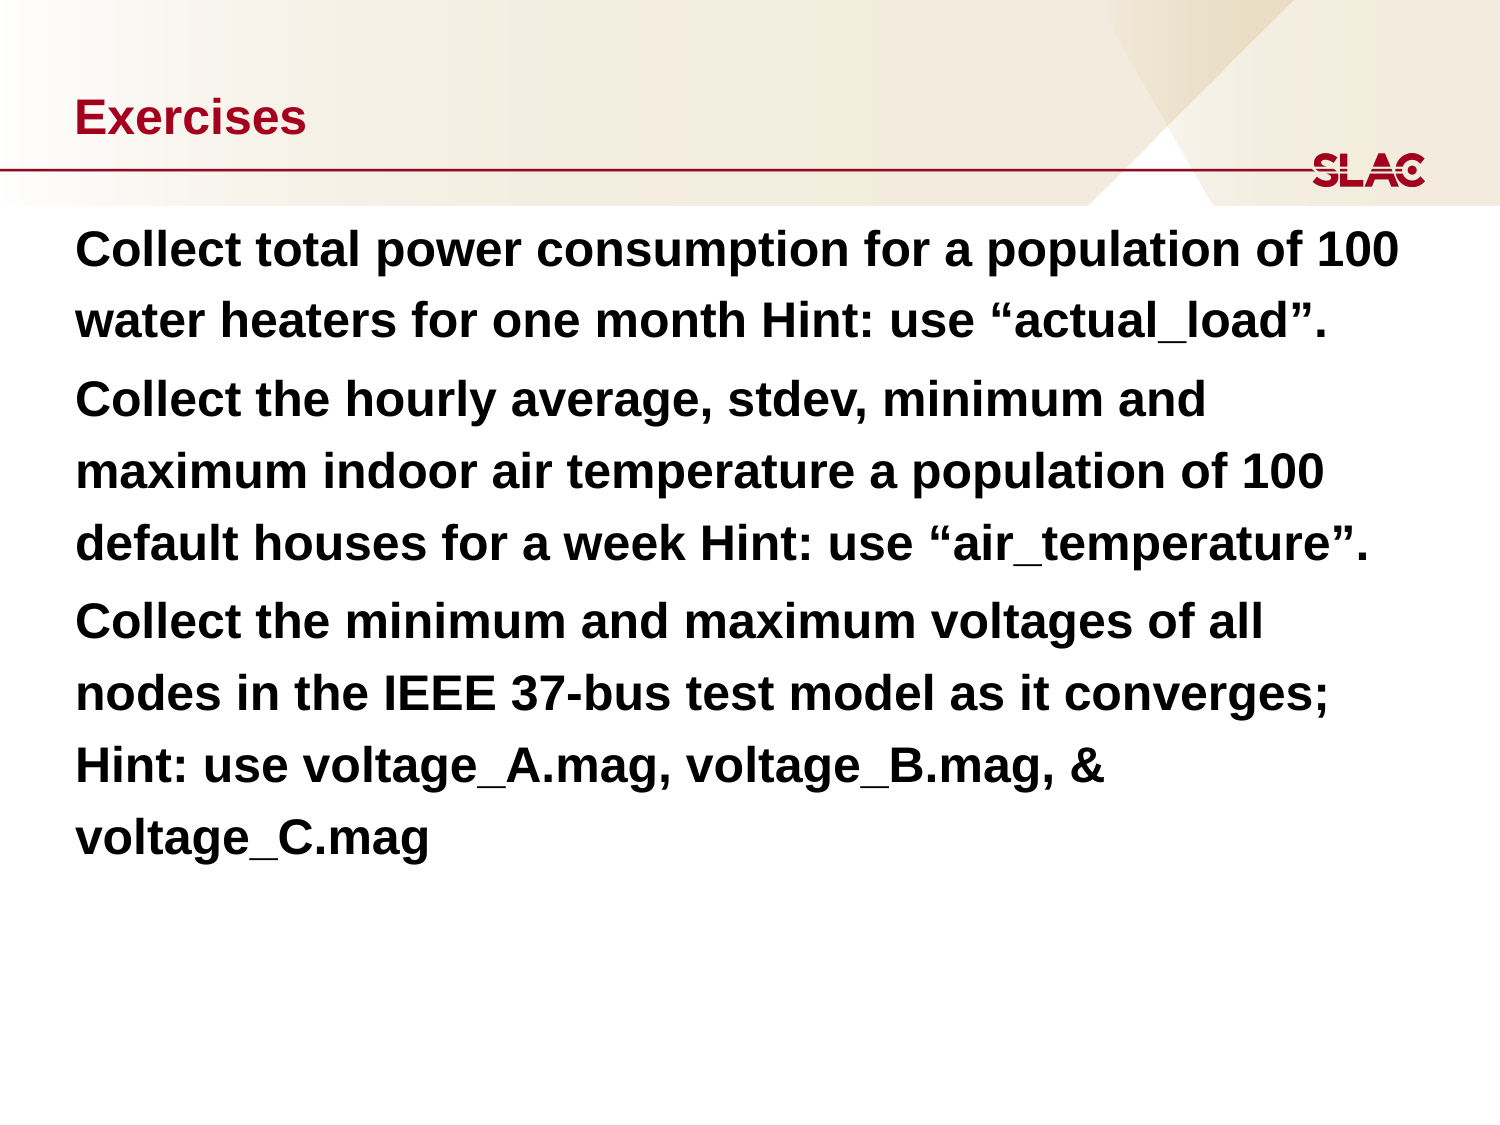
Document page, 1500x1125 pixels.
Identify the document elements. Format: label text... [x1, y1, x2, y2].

list Collect total power consumption for a population of 100 water heaters for one month Hint: use “actual_load”. Collect the hourly average, stdev, minimum and maximum indoor air temperature a population of 100 default houses for a week Hint: use “air_temperature”. Collect the minimum and maximum voltages of all nodes in the IEEE 37-bus test model as it converges; Hint: use voltage_A.mag, voltage_B.mag, & voltage_C.mag [75, 203, 1406, 1029]
title Exercises [74, 21, 1404, 145]
picture [0, 0, 1500, 206]
